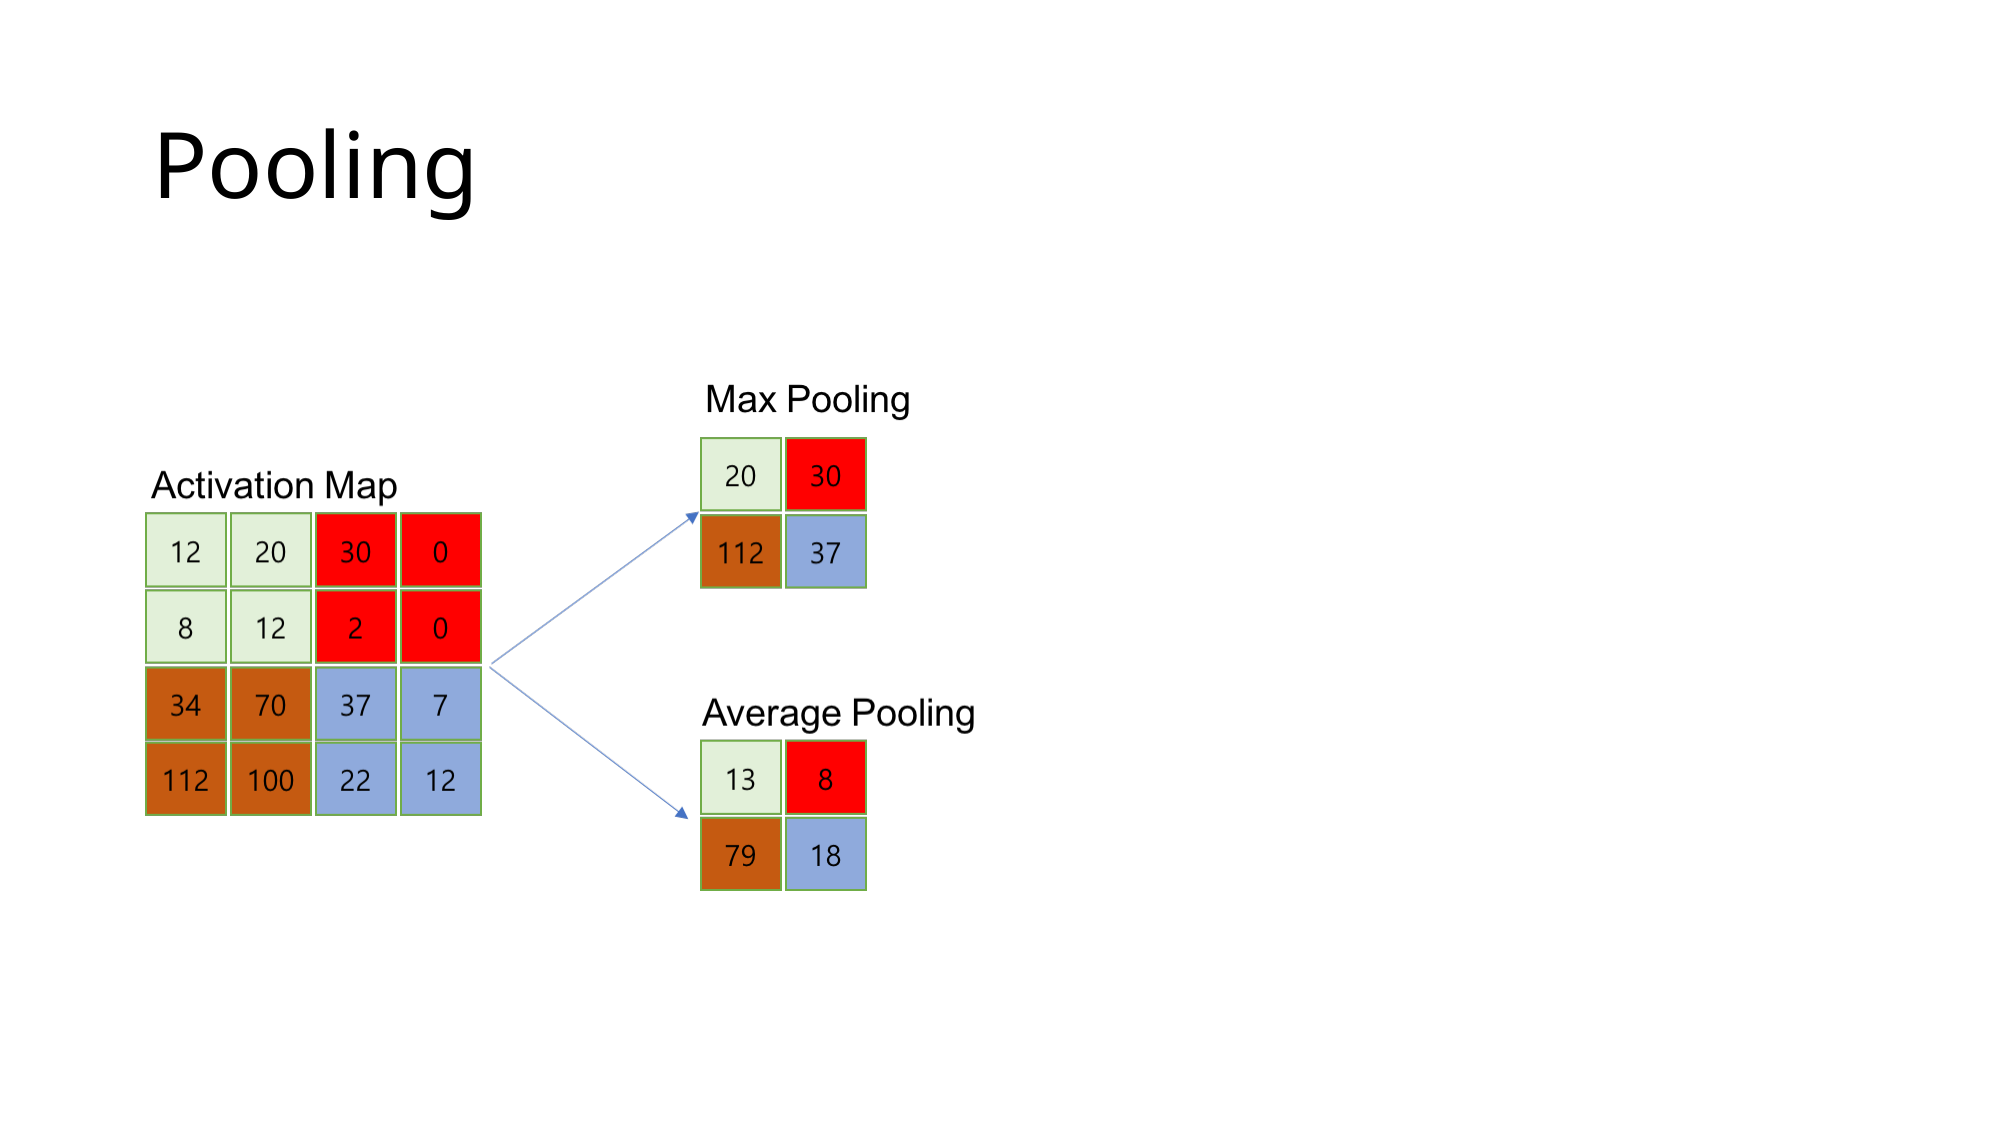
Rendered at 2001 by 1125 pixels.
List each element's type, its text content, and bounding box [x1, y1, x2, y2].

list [128, 362, 1001, 891]
title Pooling [137, 59, 1863, 278]
